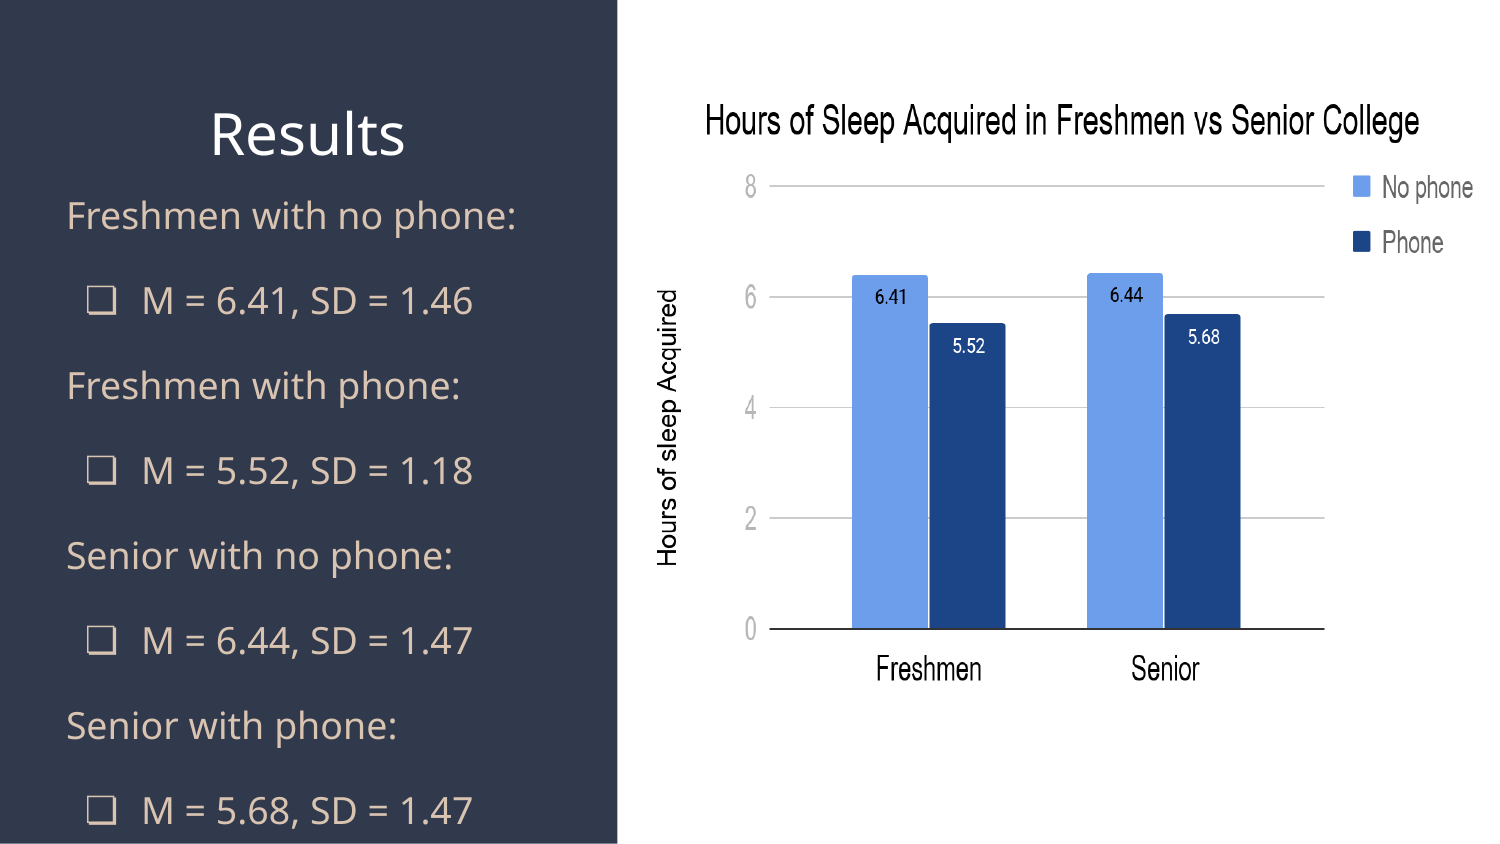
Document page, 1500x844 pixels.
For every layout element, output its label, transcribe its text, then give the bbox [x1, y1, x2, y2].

list Freshmen with no phone: M = 6.41, SD = 1.46 Freshmen with phone: M = 5.52, SD = 1.18 Senior with no phone: M = 6.44, SD = 1.47 Senior with phone: M = 5.68, SD = 1.47 [51, 169, 565, 755]
picture [624, 60, 1500, 722]
title Results [51, 82, 565, 169]
